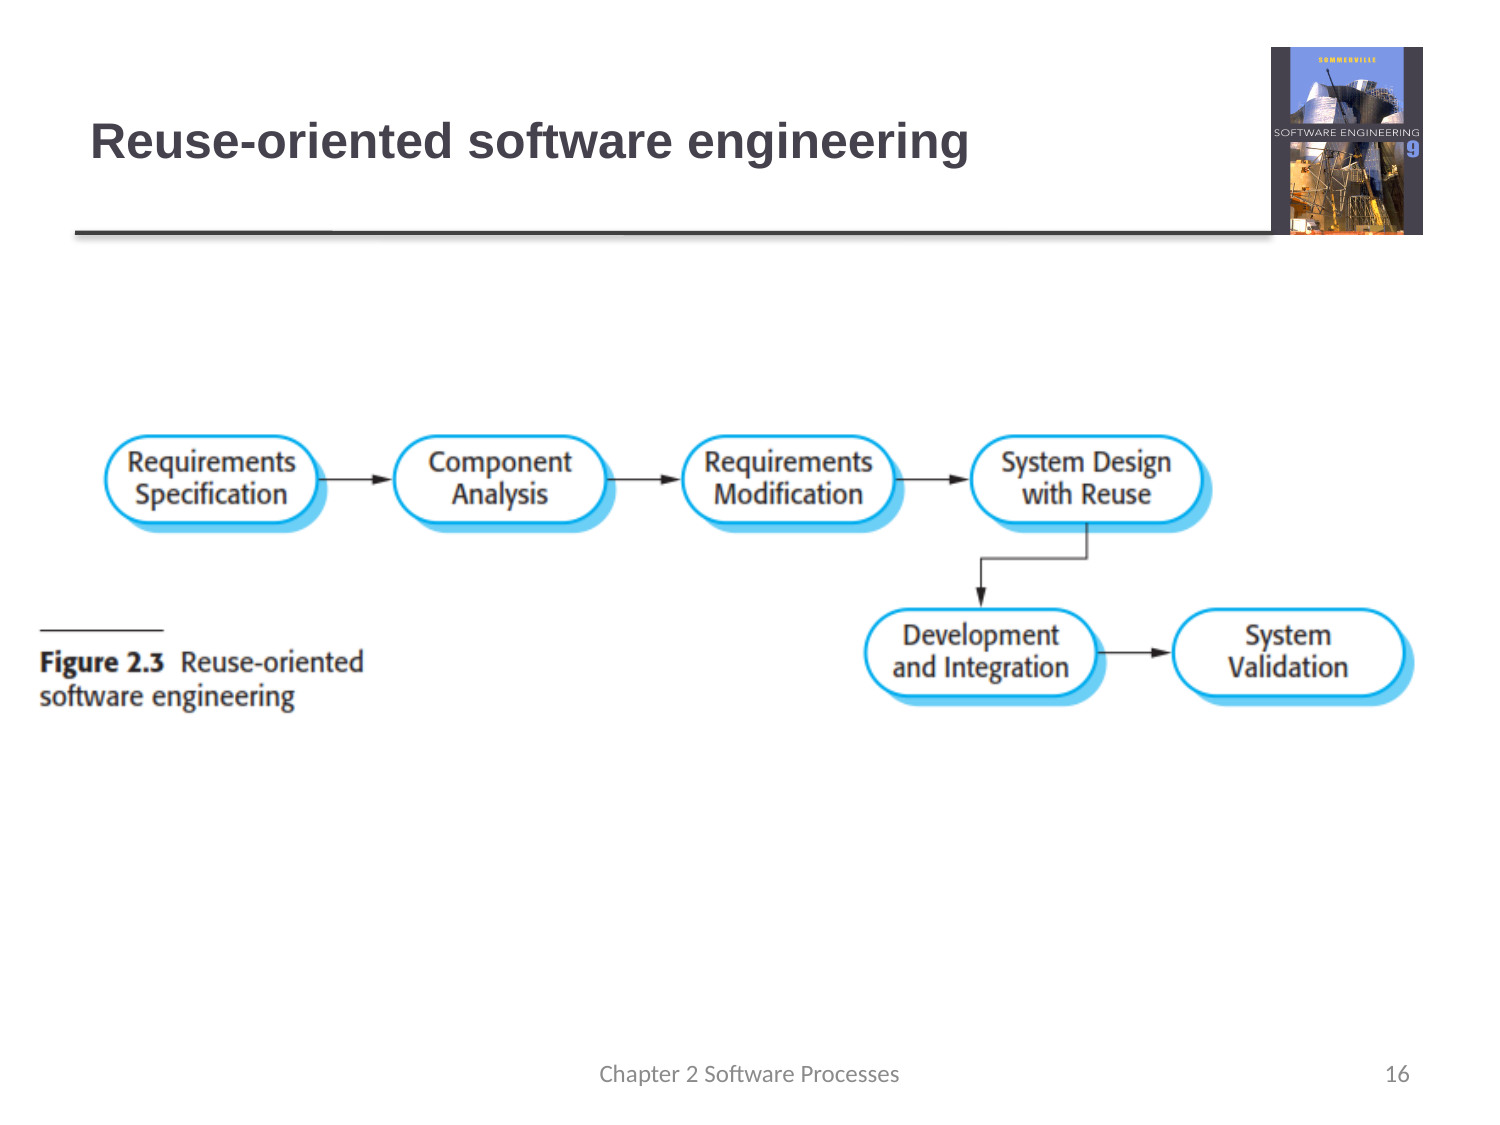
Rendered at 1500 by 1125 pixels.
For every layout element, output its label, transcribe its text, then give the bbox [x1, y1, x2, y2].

title Reuse-oriented software engineering [74, 44, 1272, 233]
slide_number 16 [1074, 1042, 1425, 1103]
footer Chapter 2 Software Processes [512, 1042, 988, 1103]
picture [1272, 47, 1423, 235]
picture [27, 394, 1426, 760]
